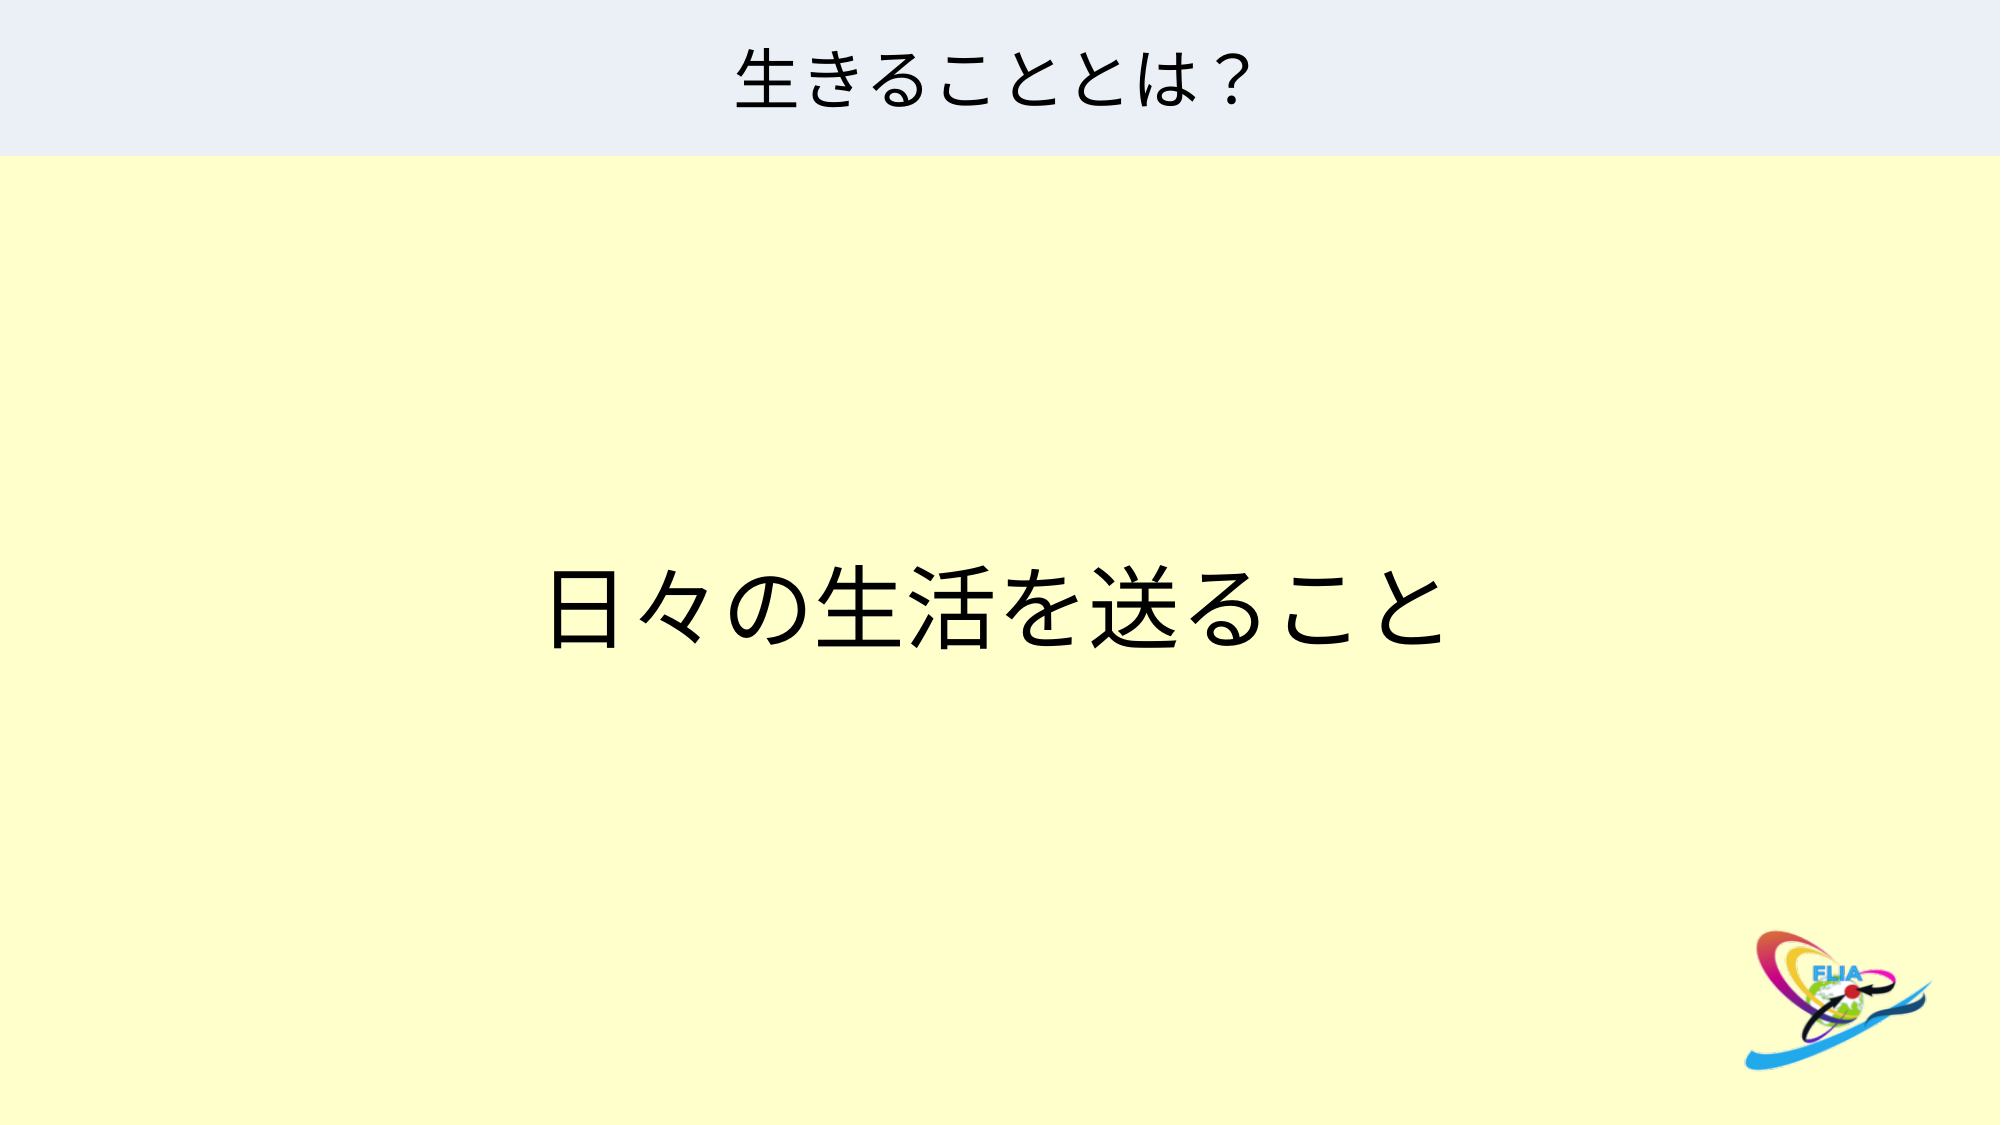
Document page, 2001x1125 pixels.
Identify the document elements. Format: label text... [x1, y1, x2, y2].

picture [1547, 861, 2000, 1125]
text_box 生きることとは？ [0, 0, 2000, 156]
text_box 日々の生活を送ること [523, 543, 1477, 668]
text_box [0, 156, 2000, 1125]
